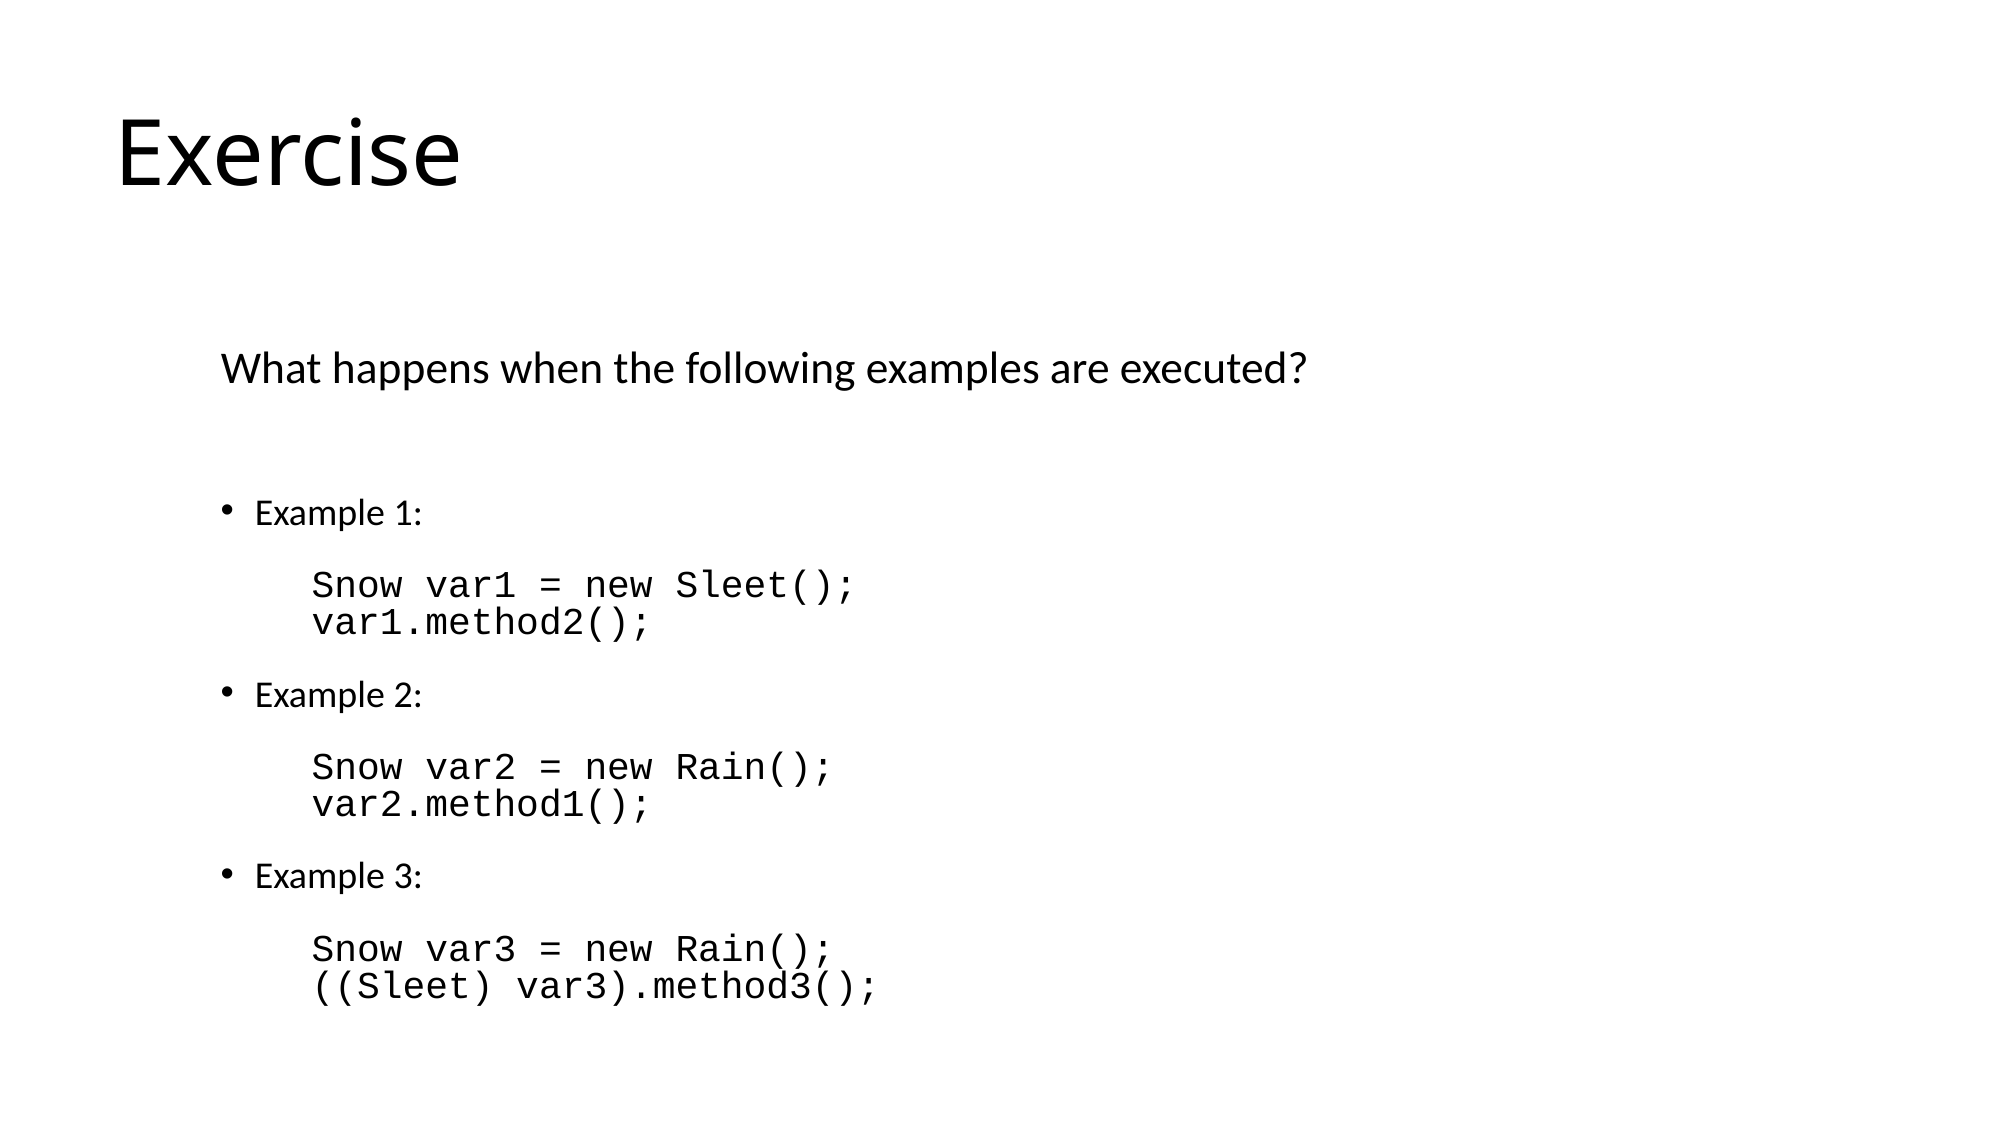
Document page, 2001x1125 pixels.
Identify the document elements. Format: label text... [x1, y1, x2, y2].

list What happens when the following examples are executed? Example 1: Snow var1 = new Sleet(); var1.method2(); Example 2: Snow var2 = new Rain(); var2.method1(); Example 3: Snow var3 = new Rain(); ((Sleet) var3).method3(); [137, 299, 1863, 1014]
title Exercise [99, 62, 1900, 250]
